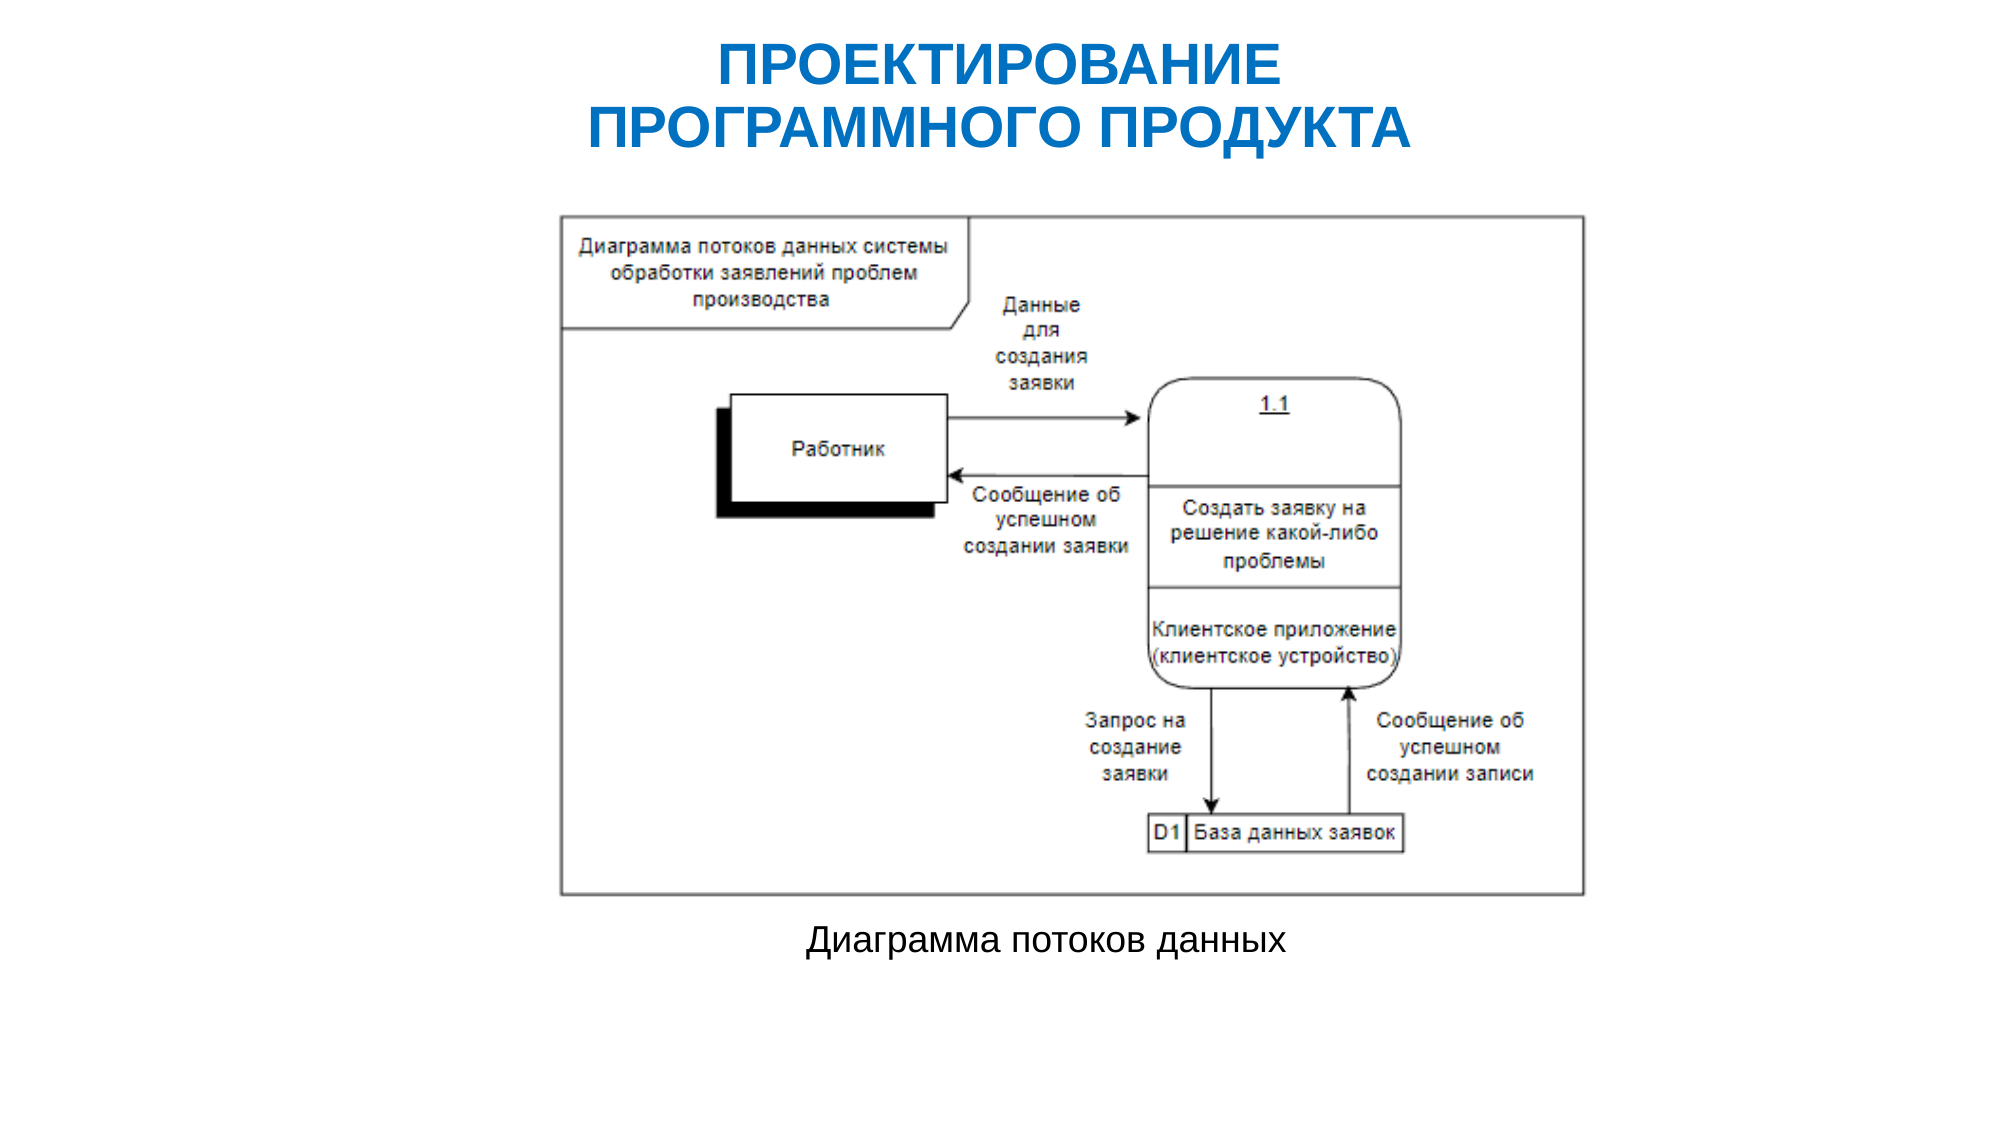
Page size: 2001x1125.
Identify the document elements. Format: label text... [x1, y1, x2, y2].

text_box Диаграмма потоков данных [674, 908, 1419, 968]
picture [554, 208, 1596, 908]
text_box ПРОЕКТИРОВАНИЕ ПРОГРАММНОГО ПРОДУКТА [479, 37, 1521, 157]
